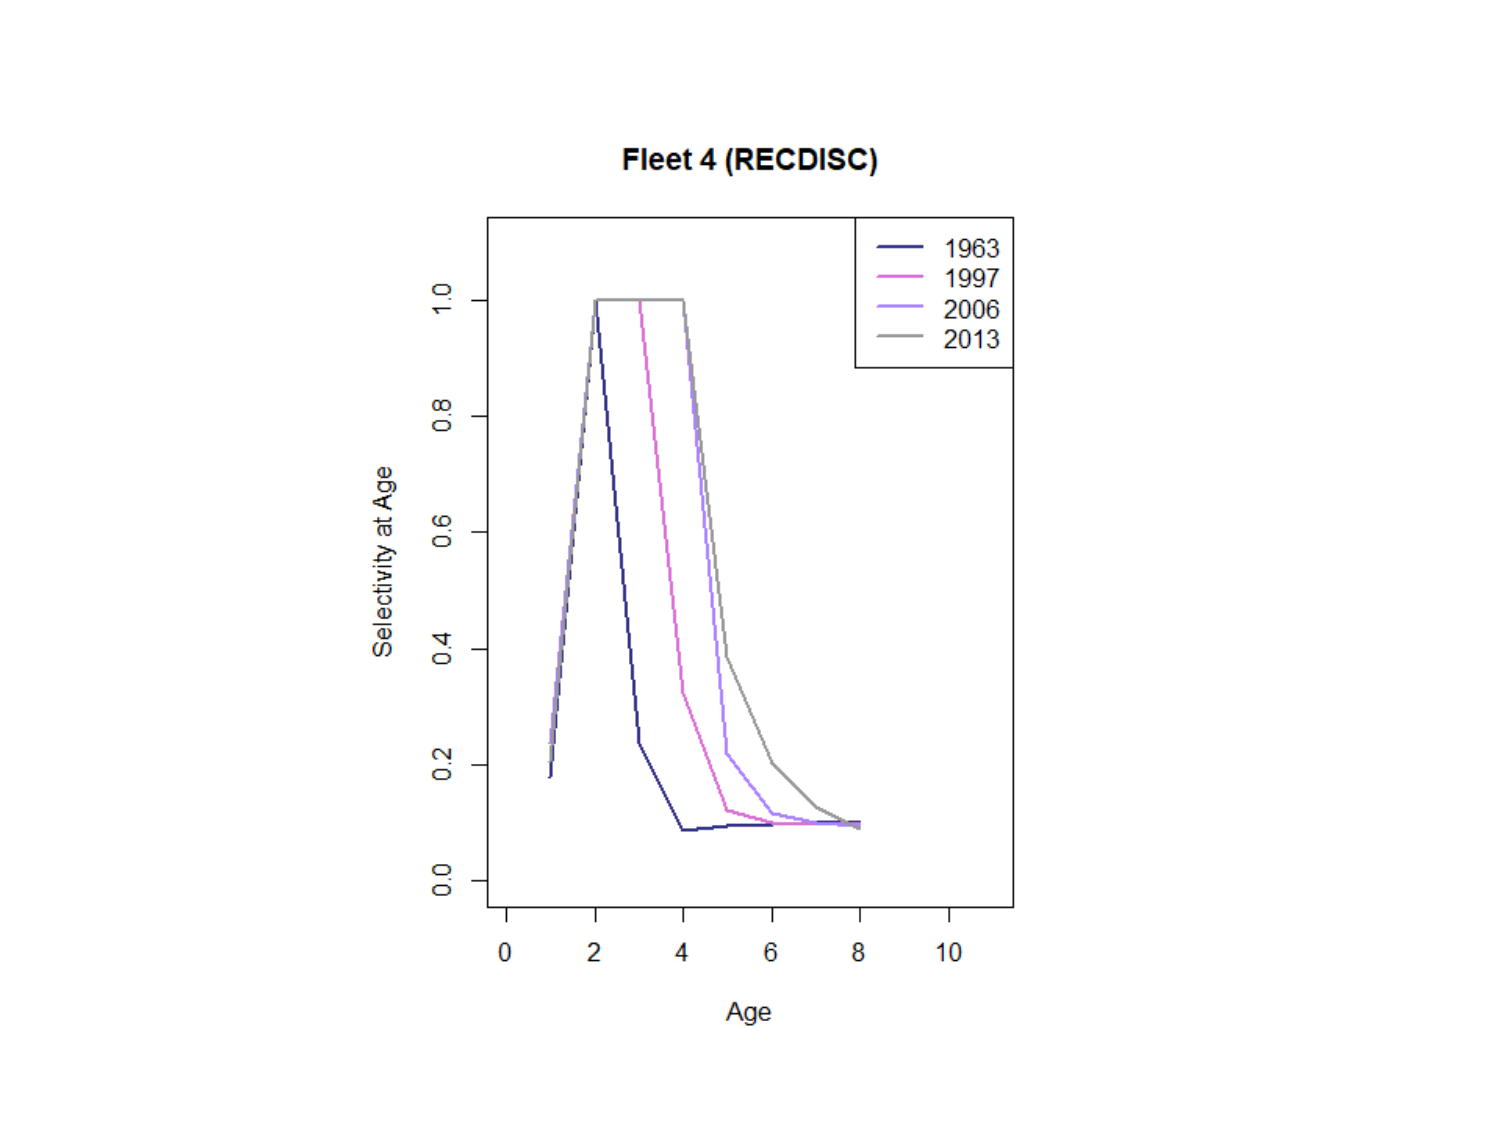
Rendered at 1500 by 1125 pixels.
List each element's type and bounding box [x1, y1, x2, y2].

picture [337, 67, 1163, 1058]
